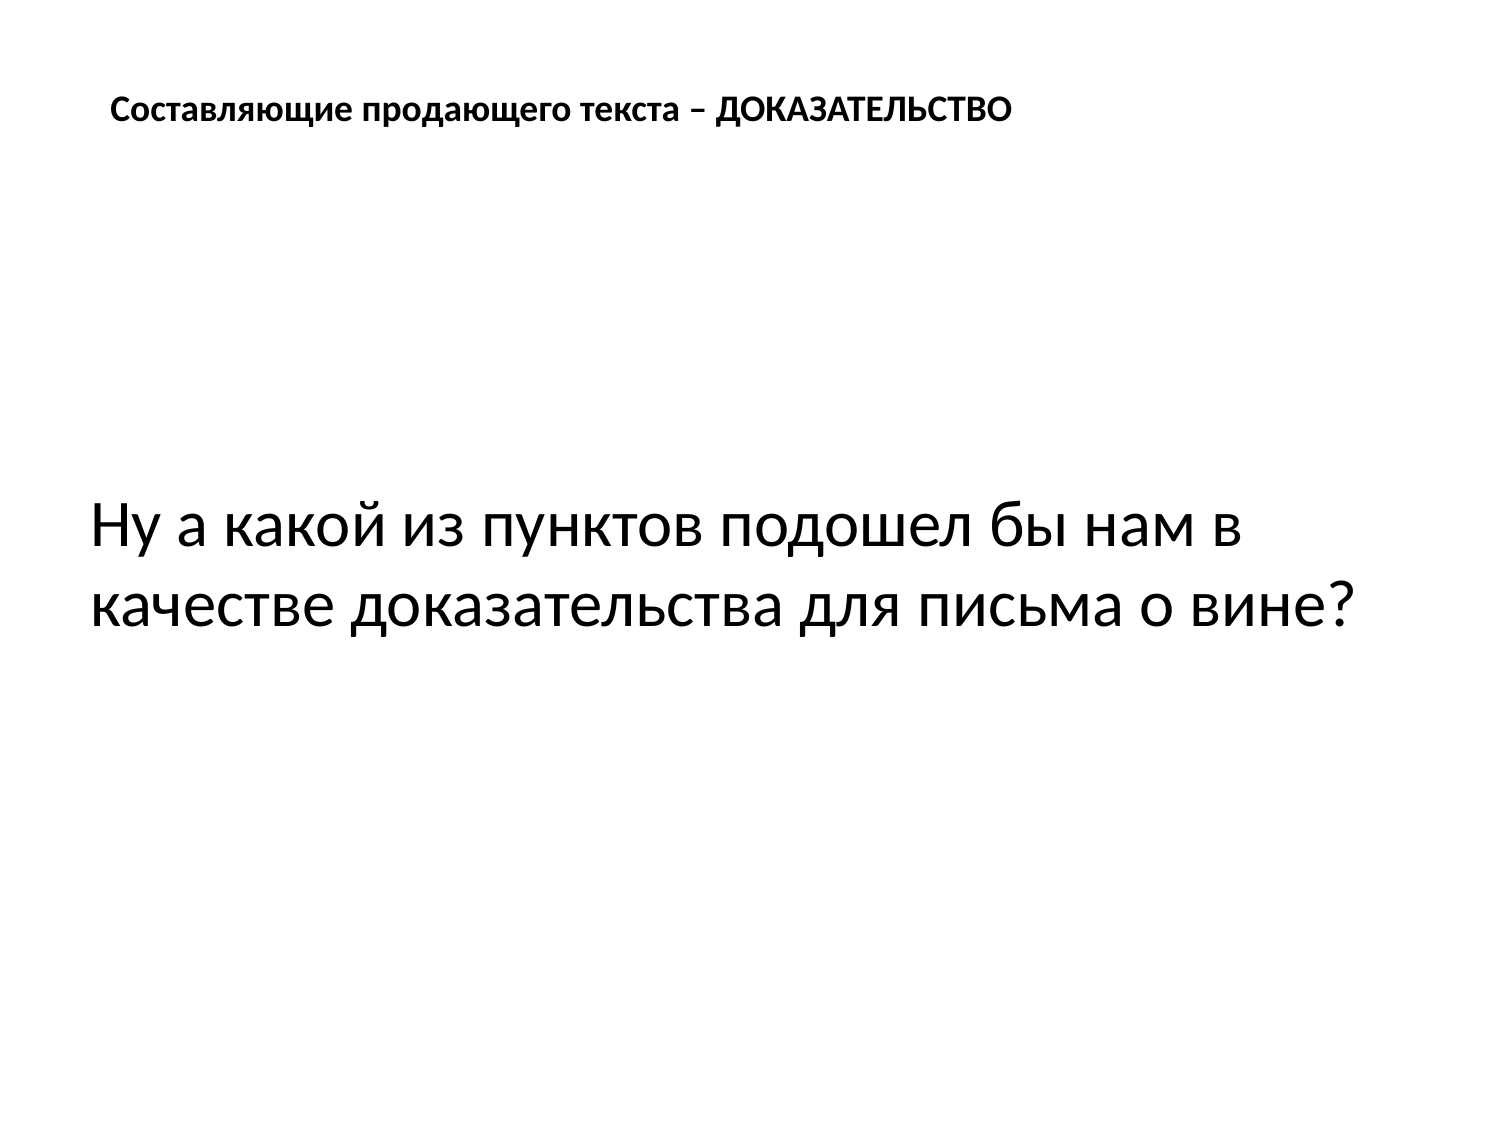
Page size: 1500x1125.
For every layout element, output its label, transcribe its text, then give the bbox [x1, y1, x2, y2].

list Ну а какой из пунктов подошел бы нам в качестве доказательства для письма о вине? [75, 472, 1425, 698]
text_box Составляющие продающего текста – ДОКАЗАТЕЛЬСТВО [95, 76, 1028, 137]
